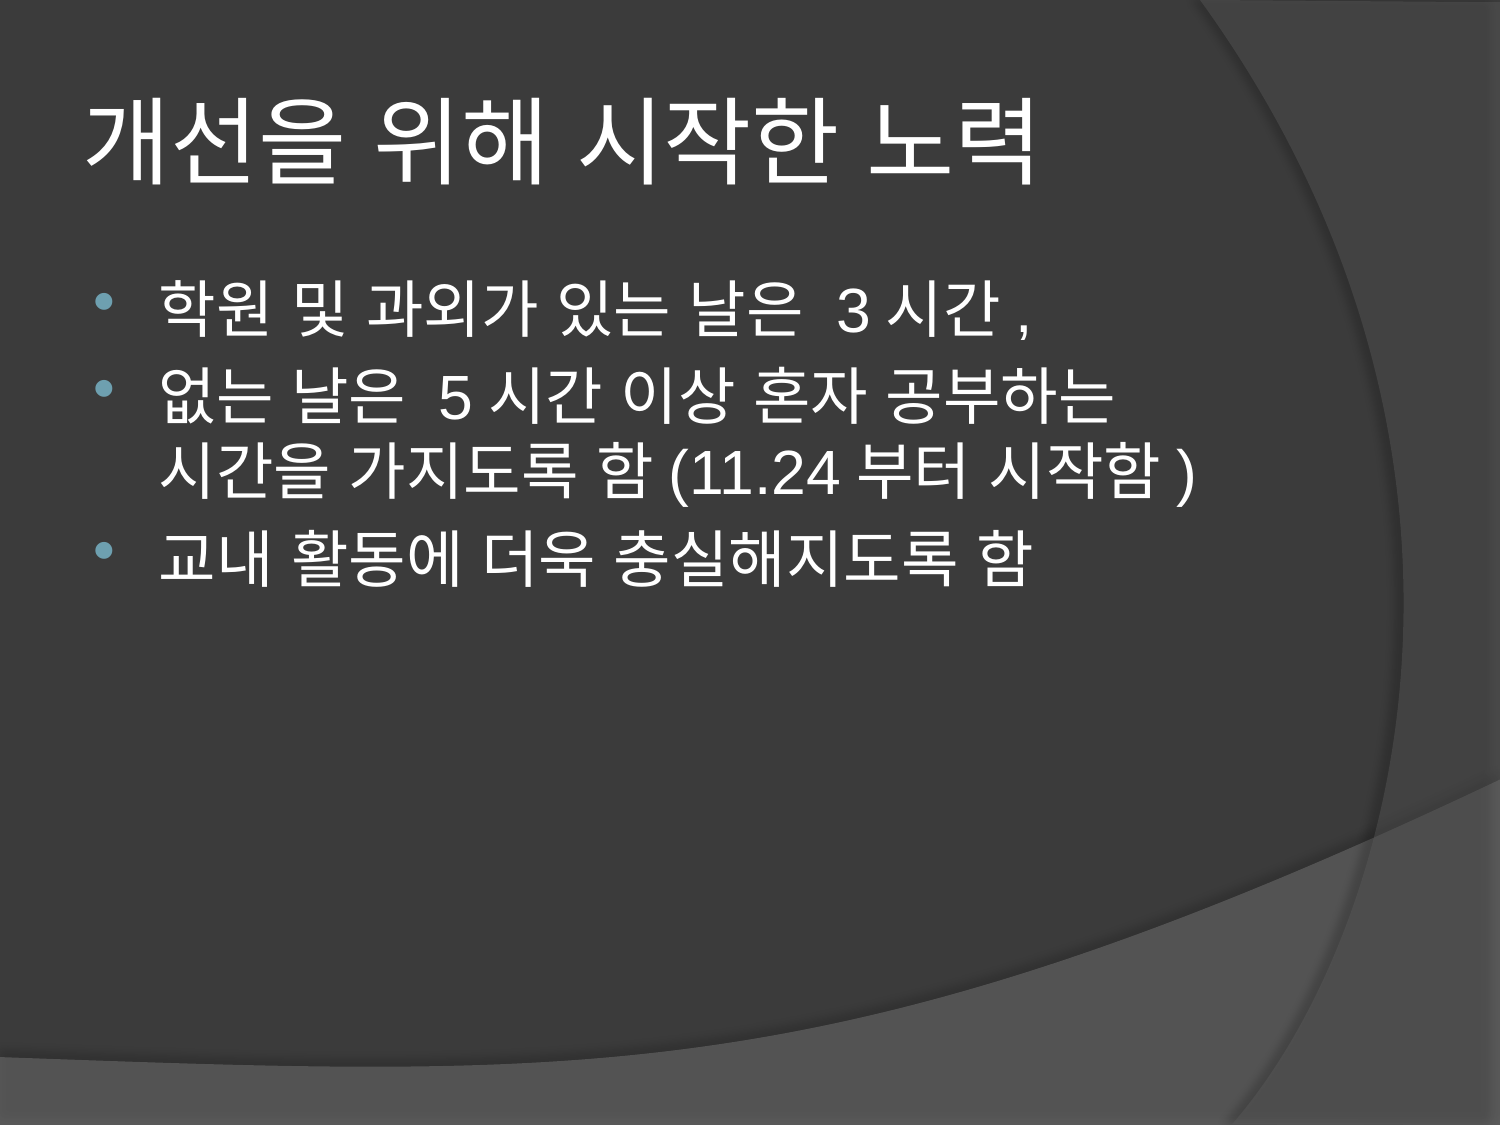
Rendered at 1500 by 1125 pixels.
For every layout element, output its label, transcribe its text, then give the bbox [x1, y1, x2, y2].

list 학원 및 과외가 있는 날은 3시간, 없는 날은 5시간 이상 혼자 공부하는 시간을 가지도록 함(11.24부터 시작함) 교내 활동에 더욱 충실해지도록 함 [75, 262, 1300, 1005]
title 개선을 위해 시작한 노력 [75, 45, 1300, 233]
